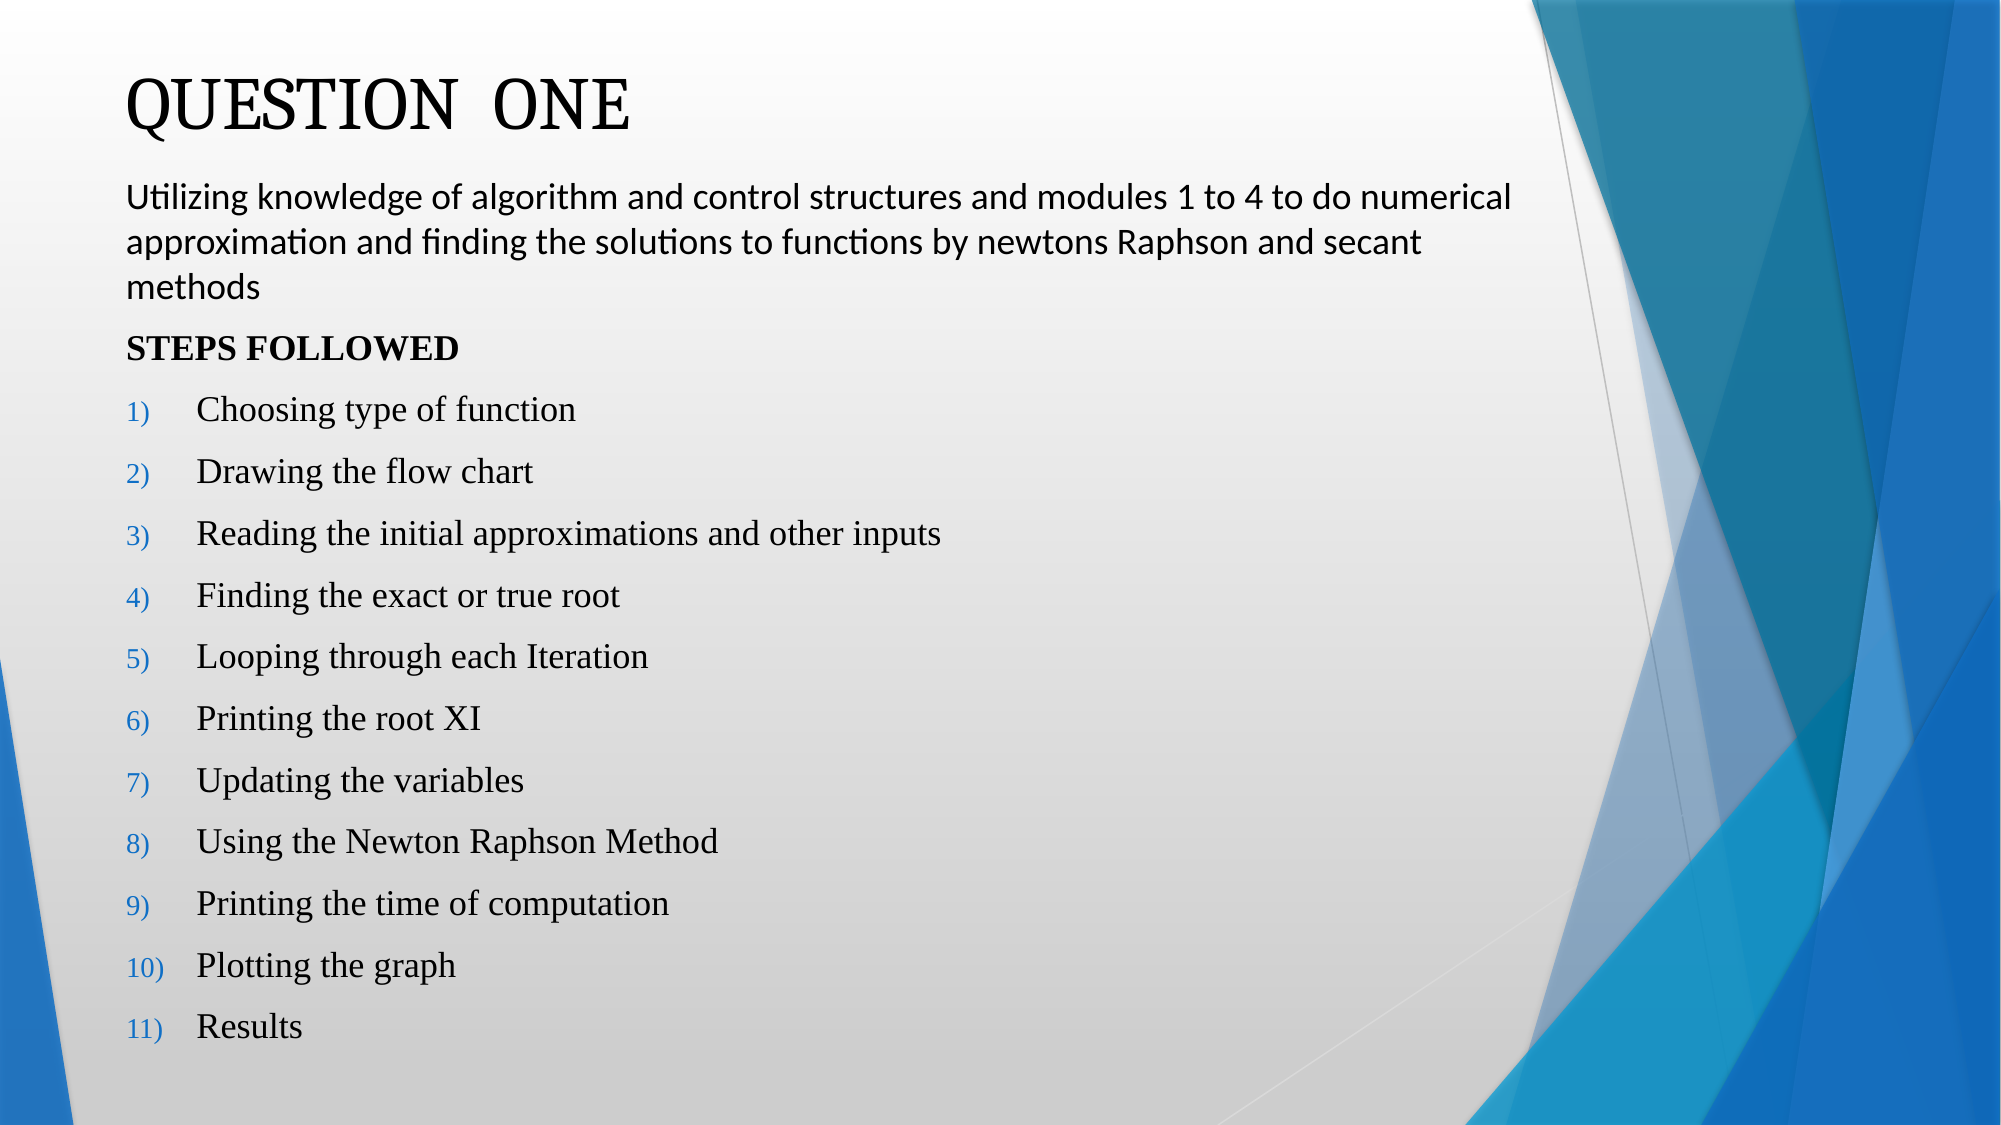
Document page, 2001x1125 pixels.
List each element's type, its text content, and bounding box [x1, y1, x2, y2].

text_box Utilizing knowledge of algorithm and control structures and modules 1 to 4 to do numerical approximation and finding the solutions to functions by newtons Raphson and secant methods [111, 164, 1569, 360]
title QUESTION ONE [111, 46, 1522, 164]
list STEPS FOLLOWED Choosing type of function Drawing the flow chart Reading the initial approximations and other inputs Finding the exact or true root Looping through each Iteration Printing the root XI Updating the variables Using the Newton Raphson Method Printing the time of computation Plotting the graph Results [111, 360, 1569, 1055]
